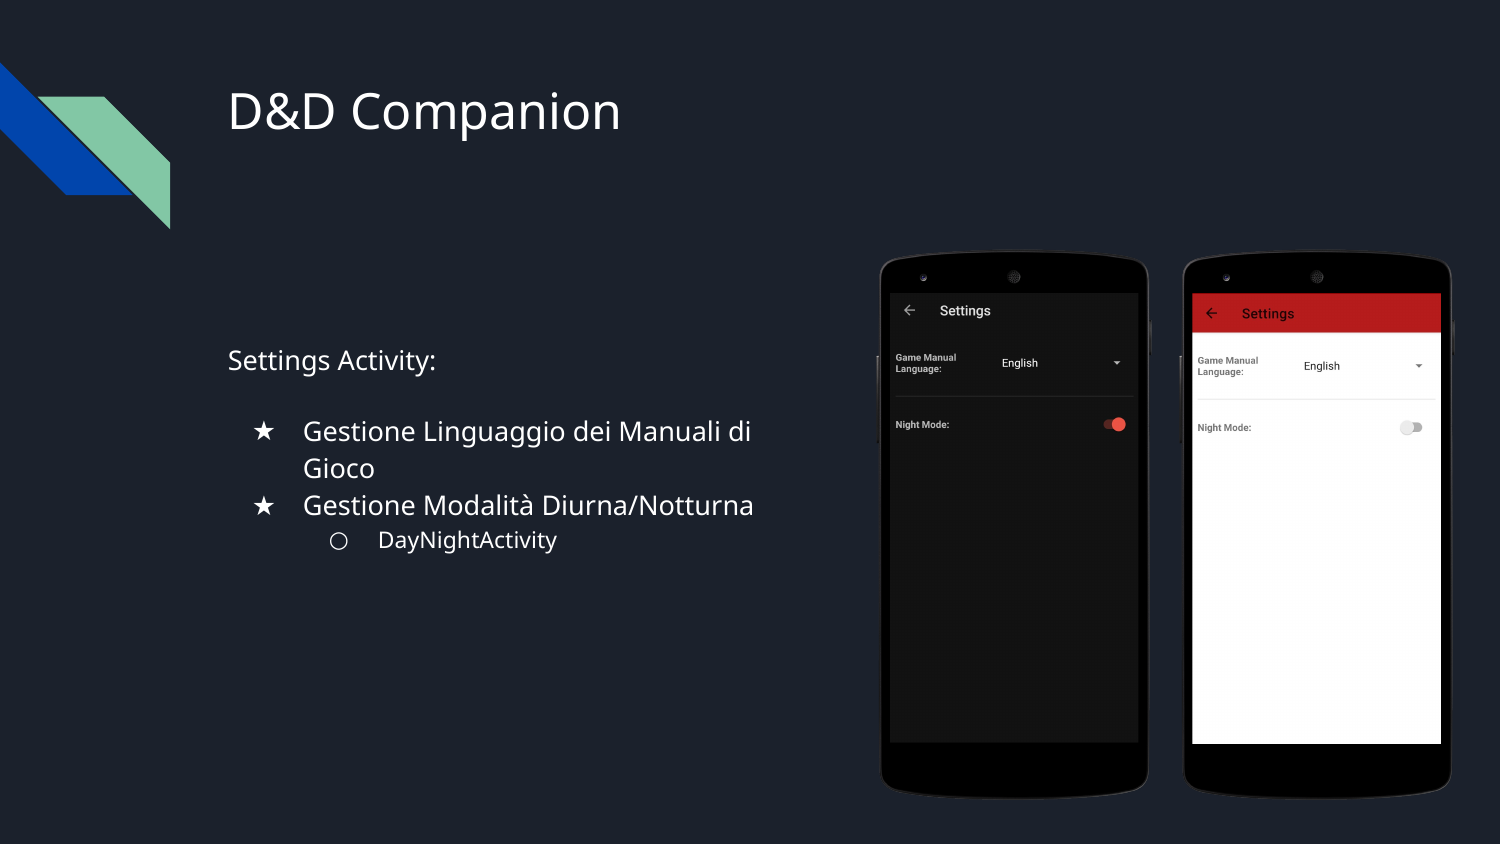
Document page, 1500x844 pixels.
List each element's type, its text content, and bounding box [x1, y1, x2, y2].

picture [876, 249, 1152, 801]
title D&D Companion [212, 64, 836, 261]
list Settings Activity: Gestione Linguaggio dei Manuali di Gioco Gestione Modalità Diurna/Notturna DayNightActivity [212, 323, 836, 720]
picture [1178, 249, 1455, 801]
